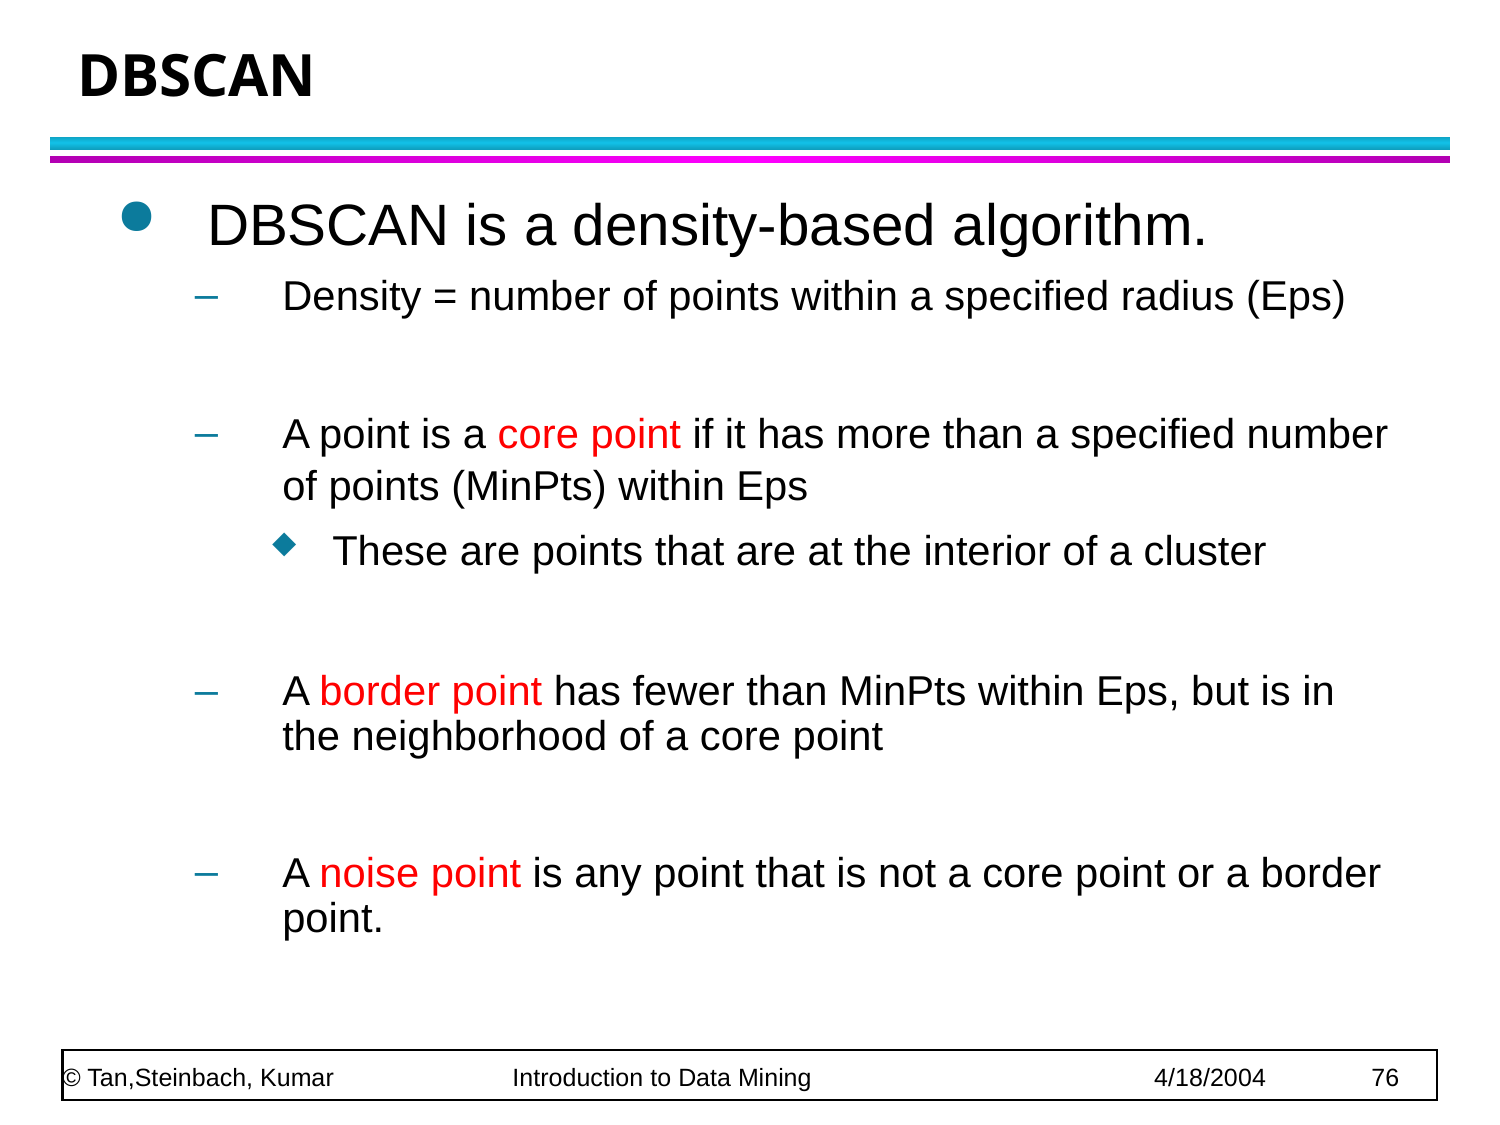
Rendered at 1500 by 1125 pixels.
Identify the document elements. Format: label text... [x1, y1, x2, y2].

list DBSCAN is a density-based algorithm. Density = number of points within a specified radius (Eps) A point is a core point if it has more than a specified number of points (MinPts) within Eps These are points that are at the interior of a cluster A border point has fewer than MinPts within Eps, but is in the neighborhood of a core point A noise point is any point that is not a core point or a border point. [104, 186, 1418, 1038]
title DBSCAN [61, 24, 1422, 117]
